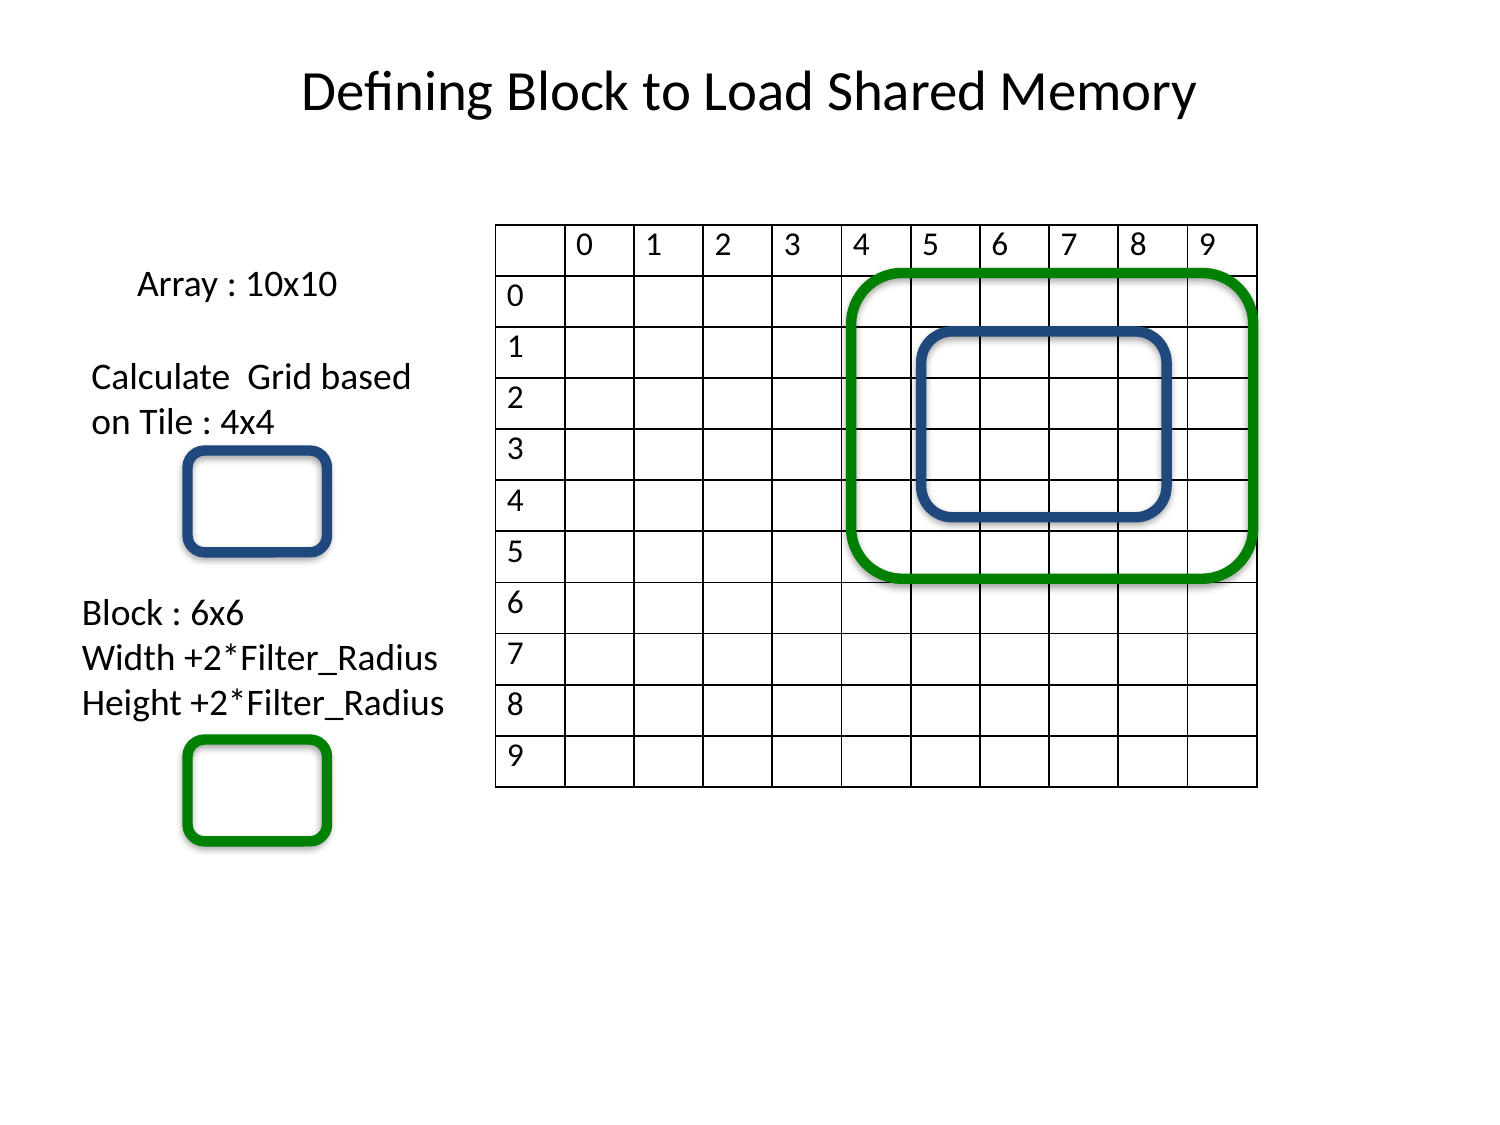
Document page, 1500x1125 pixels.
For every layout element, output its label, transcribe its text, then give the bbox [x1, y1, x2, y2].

table_cell [1119, 634, 1187, 684]
table_cell [842, 277, 876, 326]
table_cell [566, 277, 633, 326]
table_cell [704, 481, 771, 530]
table_cell [981, 737, 1048, 786]
table_cell [566, 532, 633, 582]
table_cell [1225, 545, 1256, 582]
table_cell [773, 277, 841, 326]
table_header 1 [635, 226, 702, 275]
table_cell [566, 634, 633, 684]
table_cell [1119, 737, 1187, 786]
table_cell [842, 737, 910, 786]
table_cell [981, 634, 1048, 684]
text_box Array : 10x10 [122, 251, 353, 311]
table_cell [635, 430, 702, 479]
table_cell [635, 532, 702, 582]
text_box Calculate Grid based on Tile : 4x4 [76, 344, 427, 450]
table_cell [912, 587, 979, 633]
title Defining Block to Load Shared Memory [75, 45, 1425, 130]
table_cell [704, 277, 771, 326]
table_cell [566, 737, 633, 786]
table_cell [773, 430, 841, 479]
table_cell [773, 328, 841, 377]
table_cell [566, 328, 633, 377]
table_cell [773, 379, 841, 428]
table_cell [1188, 634, 1256, 684]
table_cell 7 [496, 634, 564, 684]
table_cell 2 [496, 379, 564, 428]
table_cell [704, 328, 771, 377]
table_header 0 [566, 226, 633, 275]
table_cell [842, 634, 910, 684]
table_header 7 [1050, 226, 1117, 271]
table_cell [566, 430, 633, 479]
table_cell [1119, 686, 1187, 735]
table_cell [773, 532, 841, 582]
table_cell [1050, 737, 1117, 786]
table_cell 3 [496, 430, 564, 479]
table_cell [1188, 686, 1256, 735]
table_header 8 [1119, 226, 1187, 271]
table_cell [704, 379, 771, 428]
table_cell [773, 634, 841, 684]
table_cell [981, 686, 1048, 735]
table_cell [1050, 634, 1117, 684]
table_cell [704, 634, 771, 684]
table_cell [704, 583, 771, 633]
table_cell [635, 583, 702, 633]
table_cell [773, 686, 841, 735]
table_cell [912, 634, 979, 684]
table_cell [773, 583, 841, 633]
table_cell [912, 737, 979, 786]
table_cell 4 [496, 481, 564, 530]
table_cell [635, 686, 702, 735]
table_cell [704, 532, 771, 582]
table_cell [566, 379, 633, 428]
table_cell [842, 532, 877, 582]
table_cell [1119, 587, 1187, 633]
table_cell [704, 737, 771, 786]
table_cell [1188, 583, 1256, 633]
table_cell [566, 686, 633, 735]
table_cell 5 [496, 532, 564, 582]
table_cell [635, 379, 702, 428]
table_header 3 [773, 226, 841, 275]
table_cell [1188, 737, 1256, 786]
table_header 4 [842, 226, 910, 275]
table_header 9 [1188, 226, 1256, 275]
table_cell [704, 686, 771, 735]
table_cell [635, 328, 702, 377]
table_cell 6 [496, 583, 564, 633]
table_cell [981, 587, 1048, 633]
table_cell 1 [496, 328, 564, 377]
text_box [186, 449, 328, 554]
table_cell [773, 481, 841, 530]
text_box Block : 6x6 Width +2*Filter_Radius Height +2*Filter_Radius [67, 580, 460, 821]
table_cell [842, 583, 910, 633]
table_cell [773, 737, 841, 786]
table_header 2 [704, 226, 771, 275]
table_cell [1050, 686, 1117, 735]
table_cell [912, 686, 979, 735]
table_cell 8 [496, 686, 564, 735]
table_cell [1050, 587, 1117, 633]
table_cell 0 [496, 277, 564, 326]
table_cell [1227, 277, 1256, 313]
table_cell [566, 481, 633, 530]
table_cell [635, 634, 702, 684]
table_cell [704, 430, 771, 479]
table_cell [566, 583, 633, 633]
table_cell [635, 277, 702, 326]
table_cell [842, 686, 910, 735]
table_cell [635, 481, 702, 530]
text_box [850, 272, 1254, 580]
table_header 5 [912, 226, 979, 271]
table_header [496, 226, 564, 275]
table_cell 9 [496, 737, 564, 786]
table_cell [635, 737, 702, 786]
text_box [186, 738, 328, 843]
table_header 6 [981, 226, 1048, 271]
